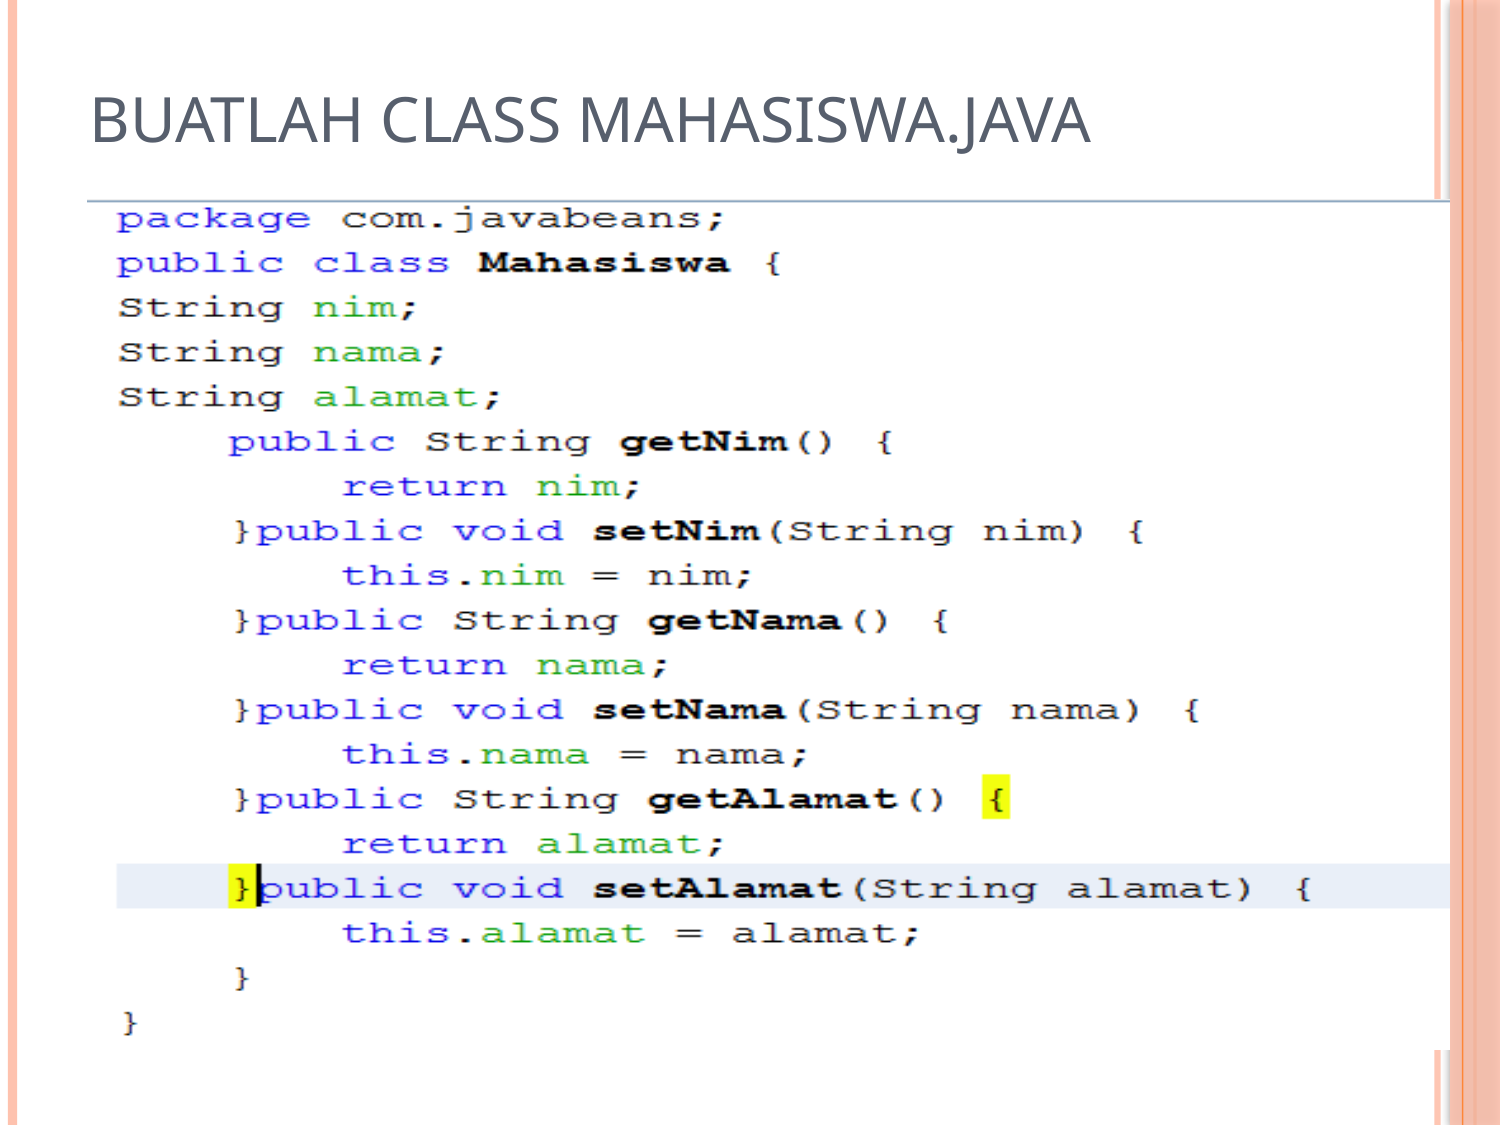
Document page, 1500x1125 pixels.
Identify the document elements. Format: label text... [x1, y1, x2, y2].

picture [86, 199, 1451, 1051]
title Buatlah class Mahasiswa.java [75, 45, 1300, 163]
